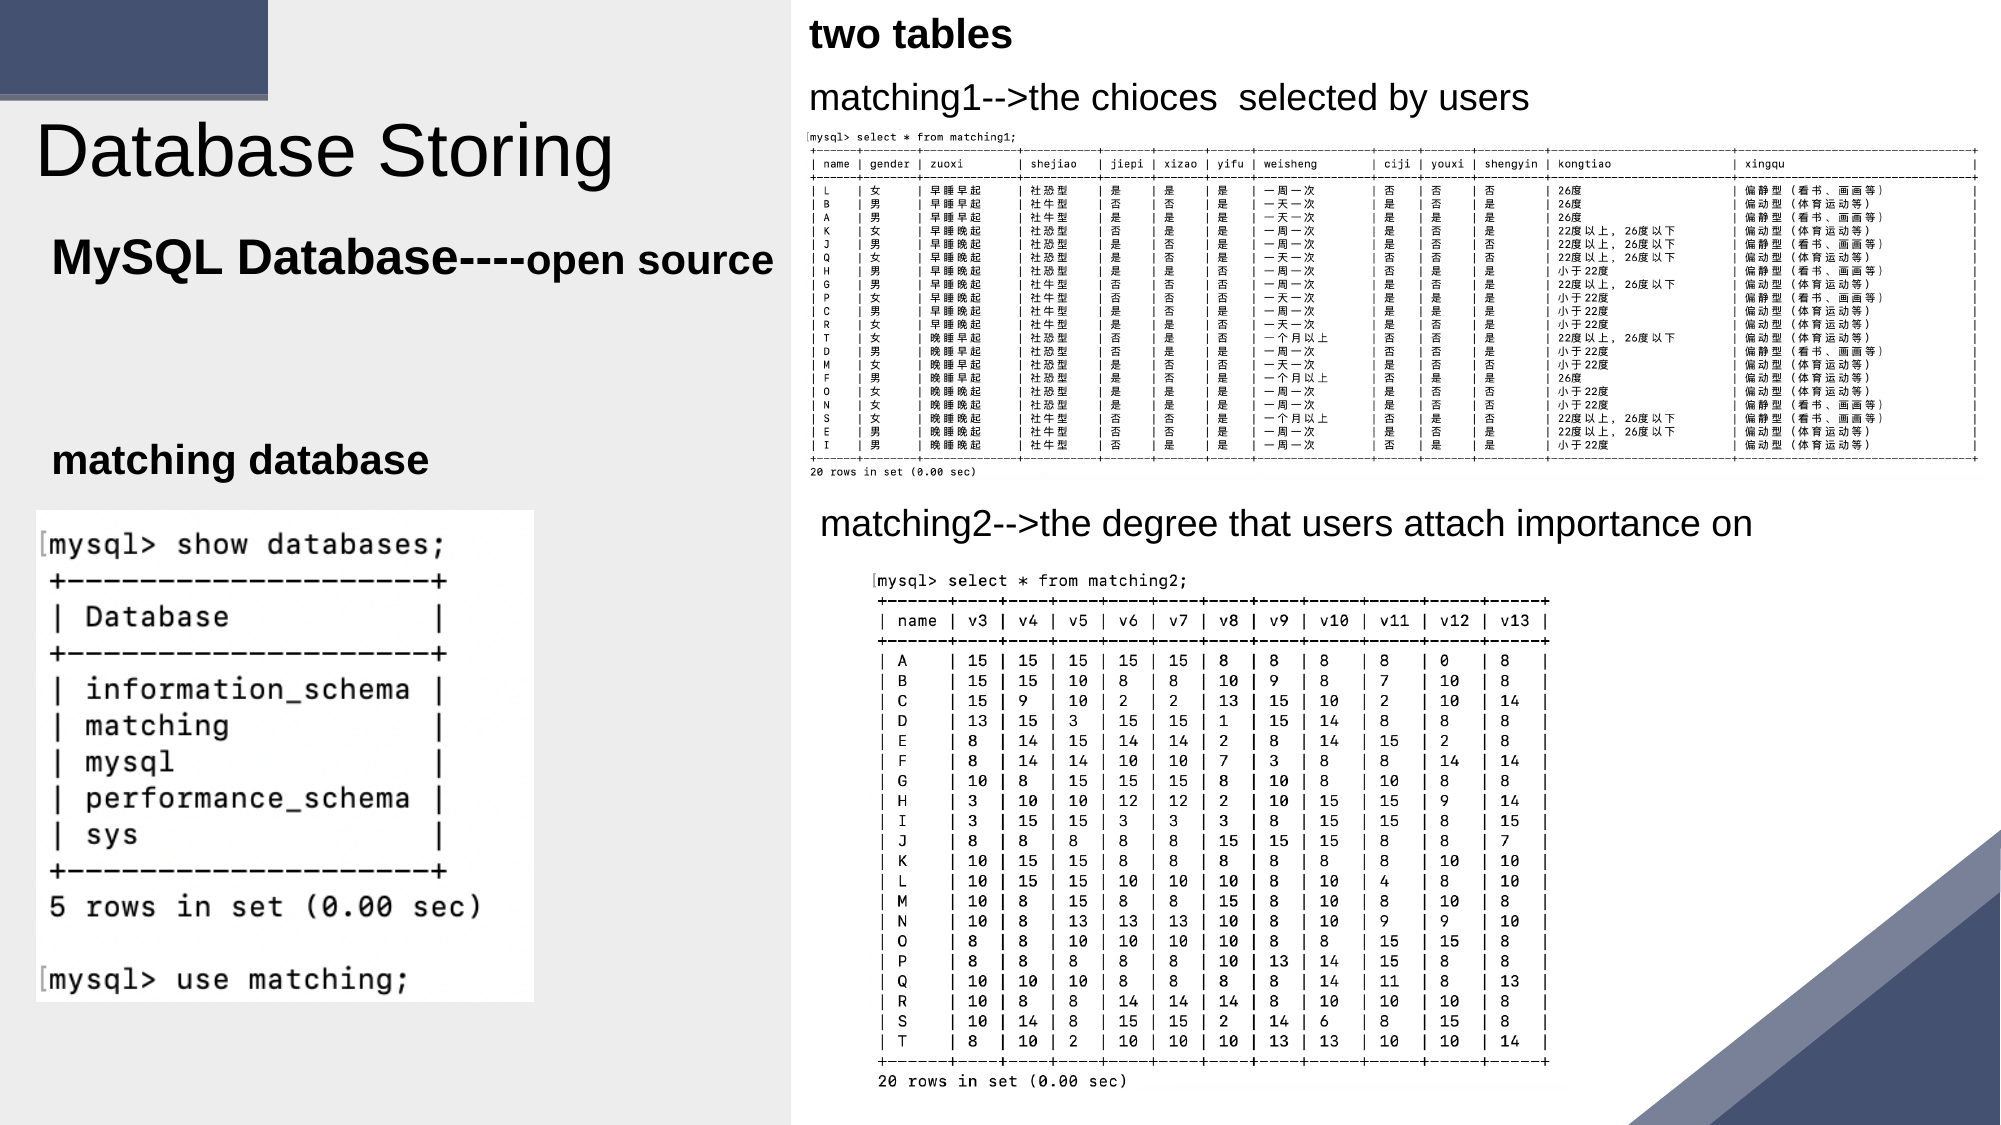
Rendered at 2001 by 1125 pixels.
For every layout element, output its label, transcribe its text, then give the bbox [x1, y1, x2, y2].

text_box matching2-->the degree that users attach importance on [805, 491, 2000, 551]
list MySQL Database----open source matching database [36, 224, 842, 586]
text_box two tables matching1-->the chioces selected by users [794, 4, 1995, 188]
title Database Storing [20, 79, 671, 225]
picture [805, 129, 1984, 480]
picture [870, 567, 1567, 1092]
picture [36, 510, 534, 1002]
